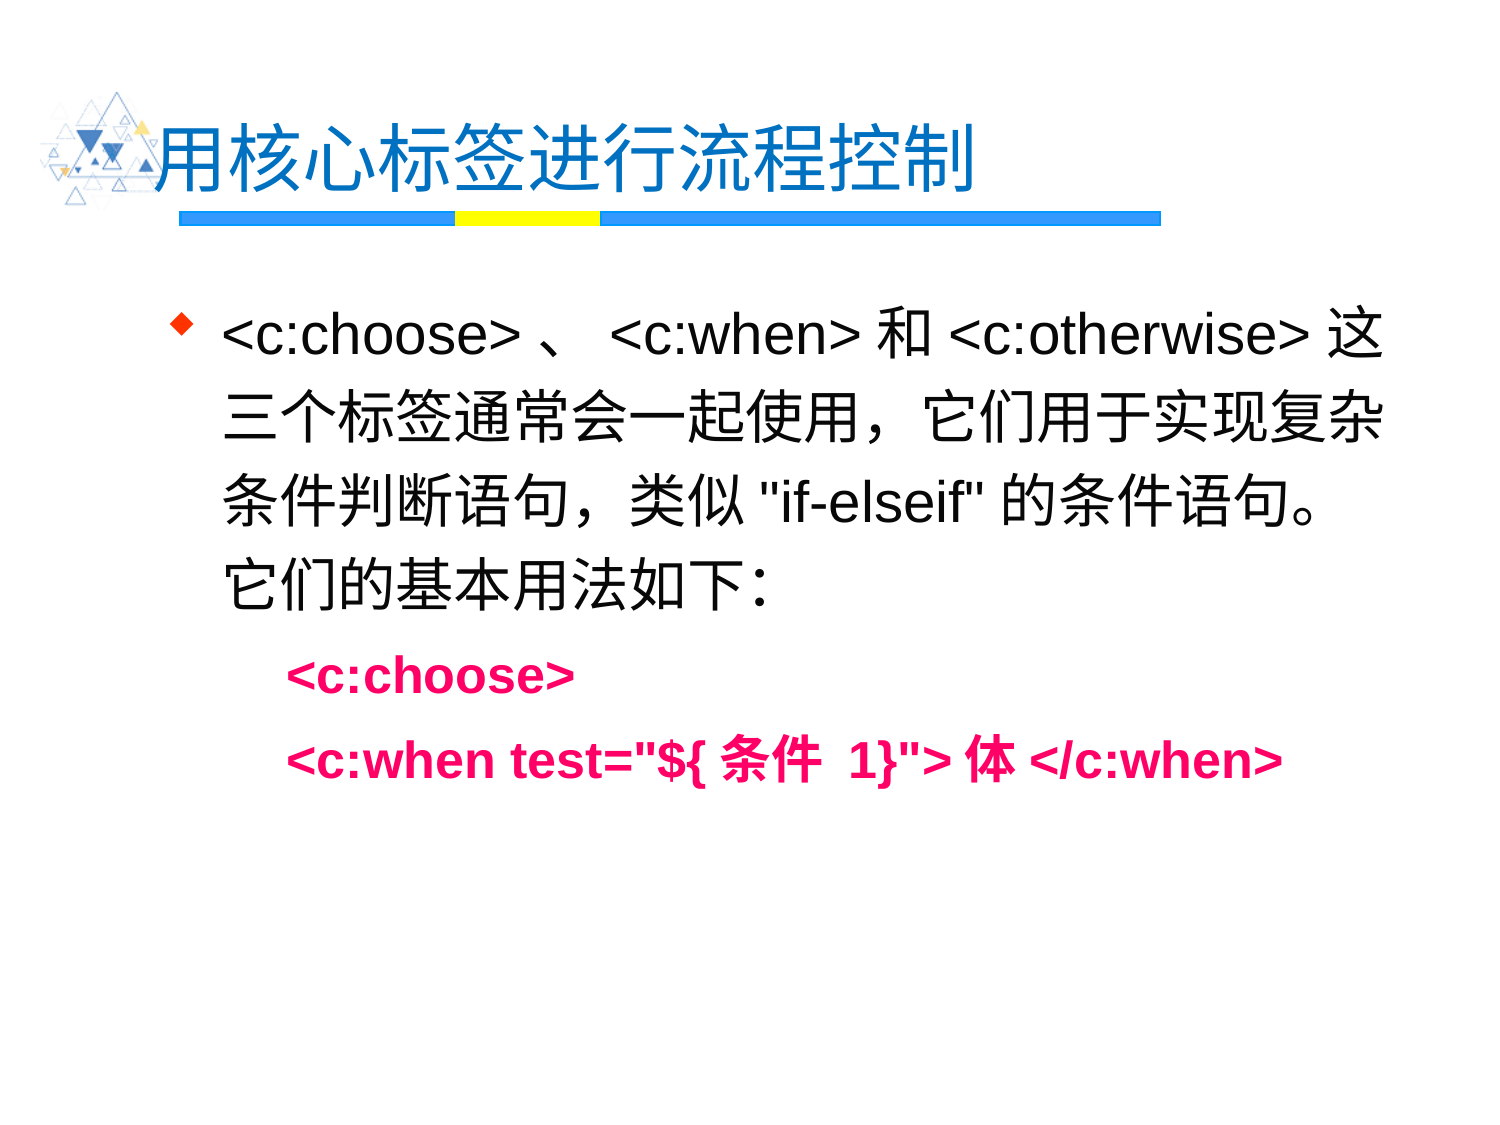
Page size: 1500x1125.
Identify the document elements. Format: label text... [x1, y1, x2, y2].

picture [40, 87, 171, 210]
list <c:choose>、<c:when>和<c:otherwise>这三个标签通常会一起使用，它们用于实现复杂条件判断语句，类似"if-elseif"的条件语句。它们的基本用法如下： <c:choose> <c:when test="${条件 1}">体</c:when> [149, 274, 1404, 1055]
title 用核心标签进行流程控制 [137, 99, 1152, 213]
